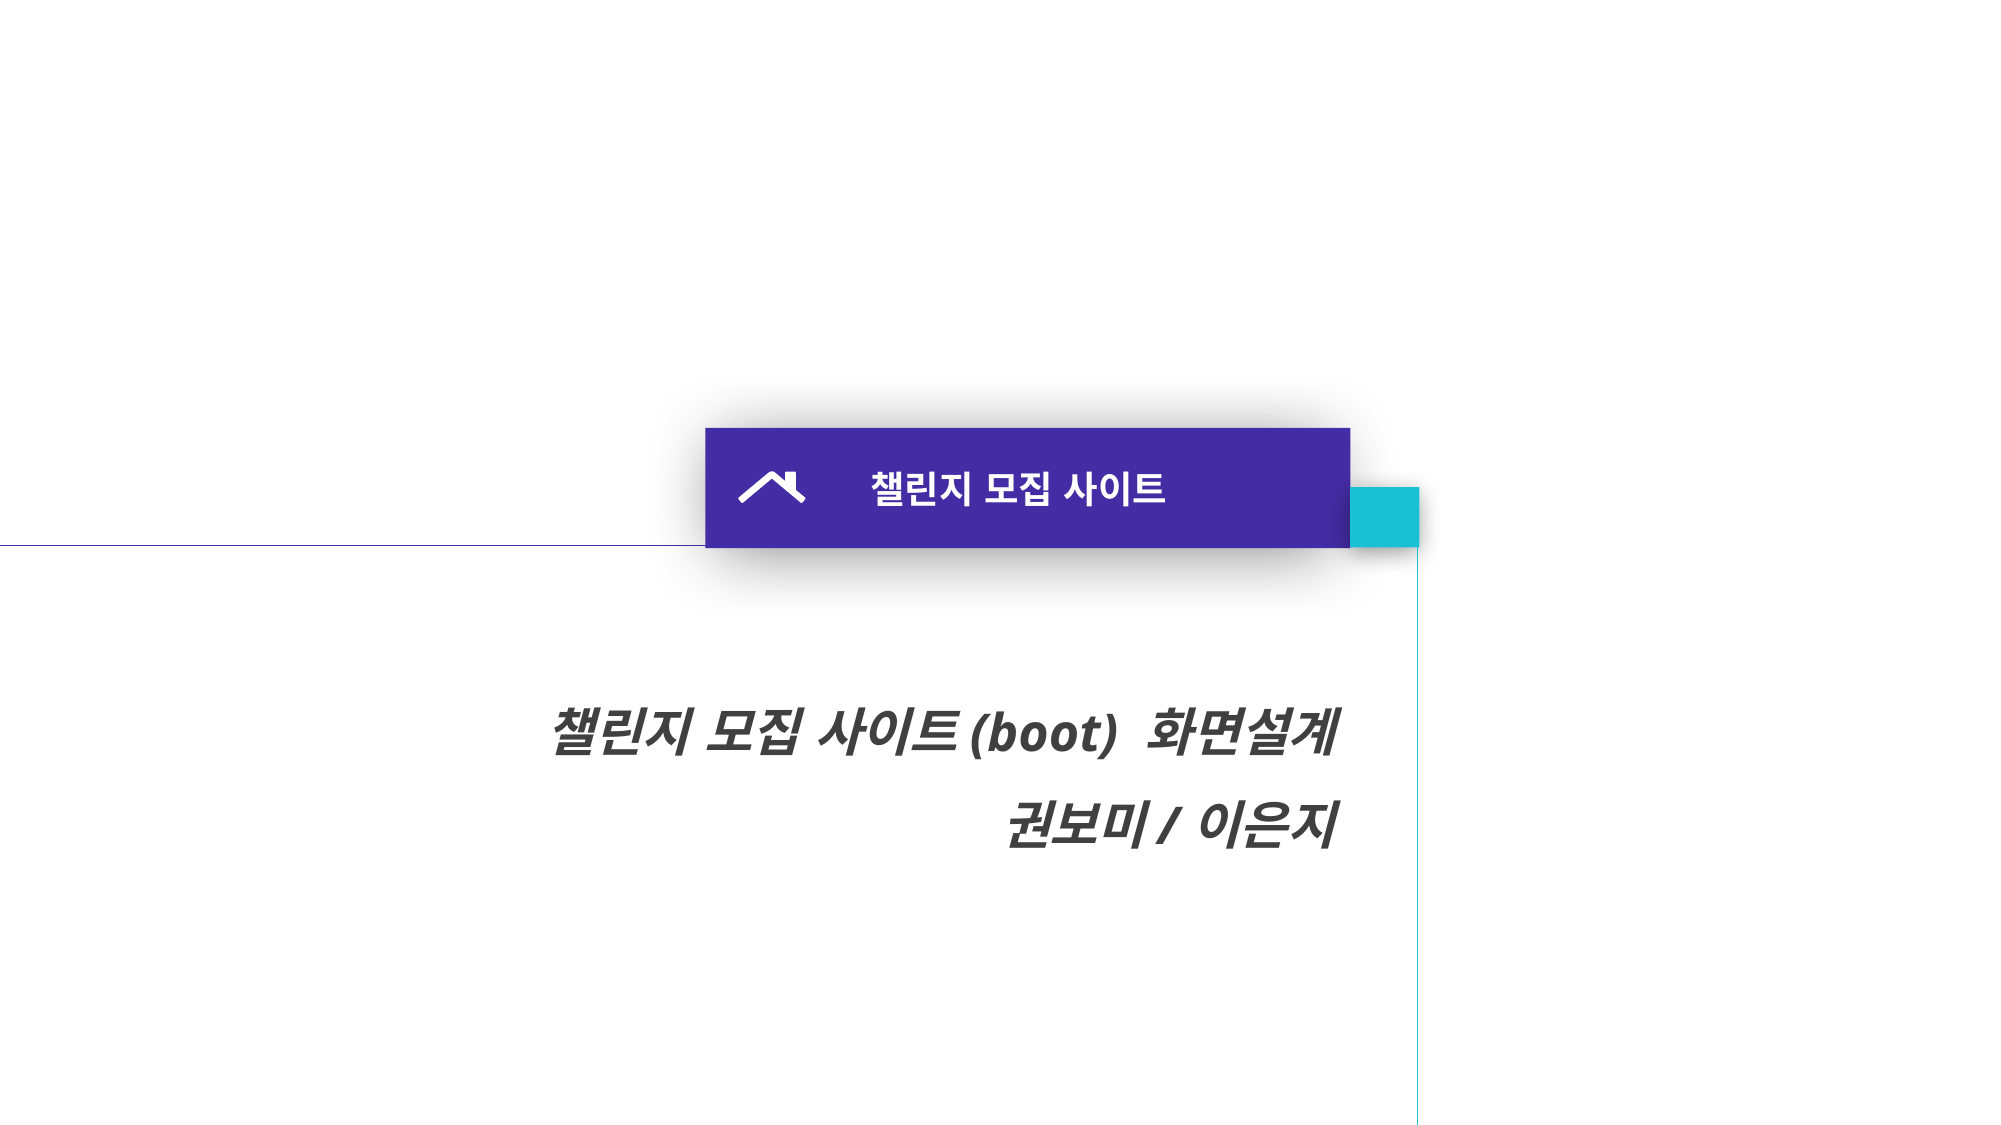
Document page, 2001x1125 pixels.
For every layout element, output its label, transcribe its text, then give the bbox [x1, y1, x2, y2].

text_box 챌린지 모집 사이트(boot) 화면설계 권보미/이은지 [349, 660, 1351, 863]
text_box [738, 471, 806, 503]
text_box 챌린지 모집 사이트 [704, 427, 1351, 549]
text_box [1349, 486, 1420, 548]
